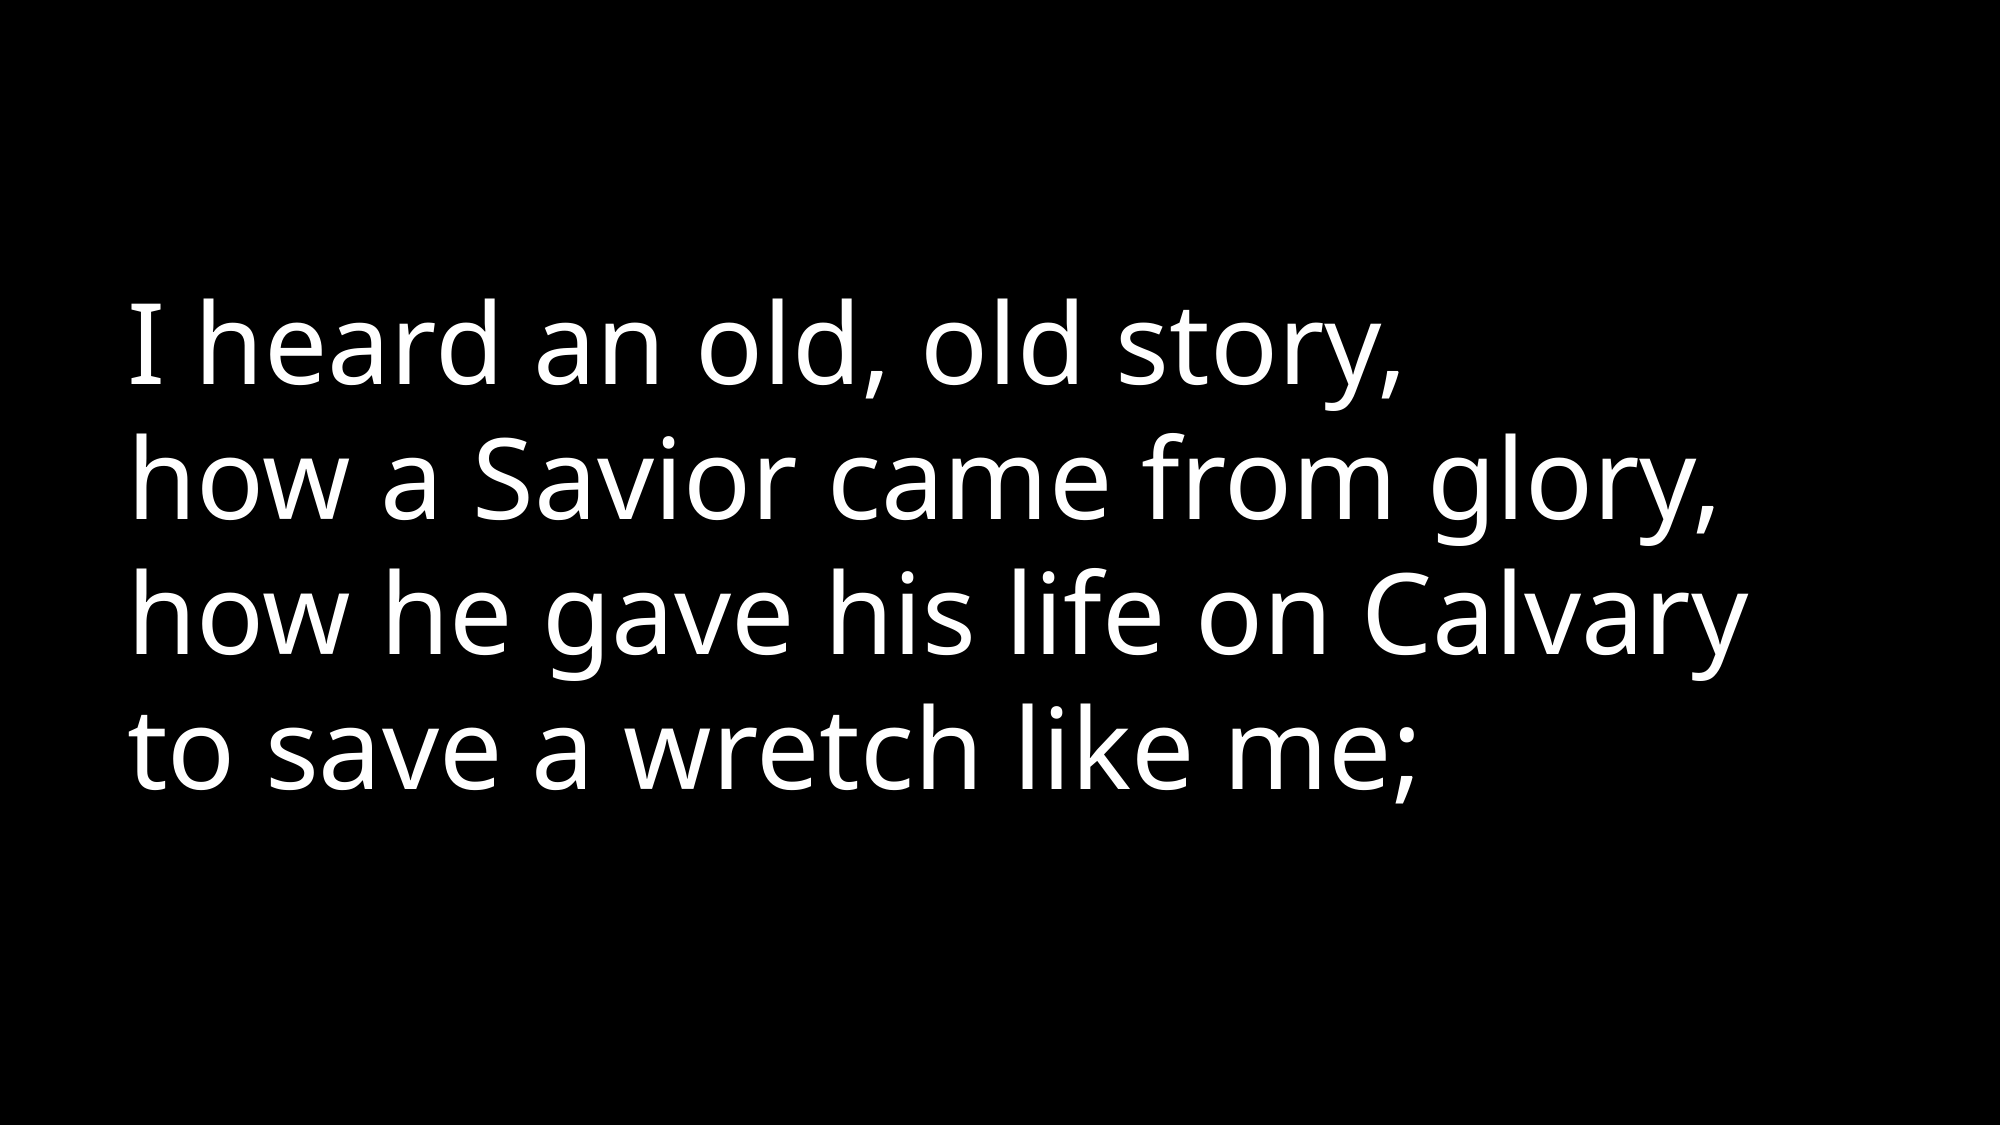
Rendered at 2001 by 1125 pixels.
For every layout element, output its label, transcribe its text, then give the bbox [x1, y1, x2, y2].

text_box I heard an old, old story, how a Savior came from glory, how he gave his life on Calvary to save a wretch like me; [120, 264, 1933, 820]
